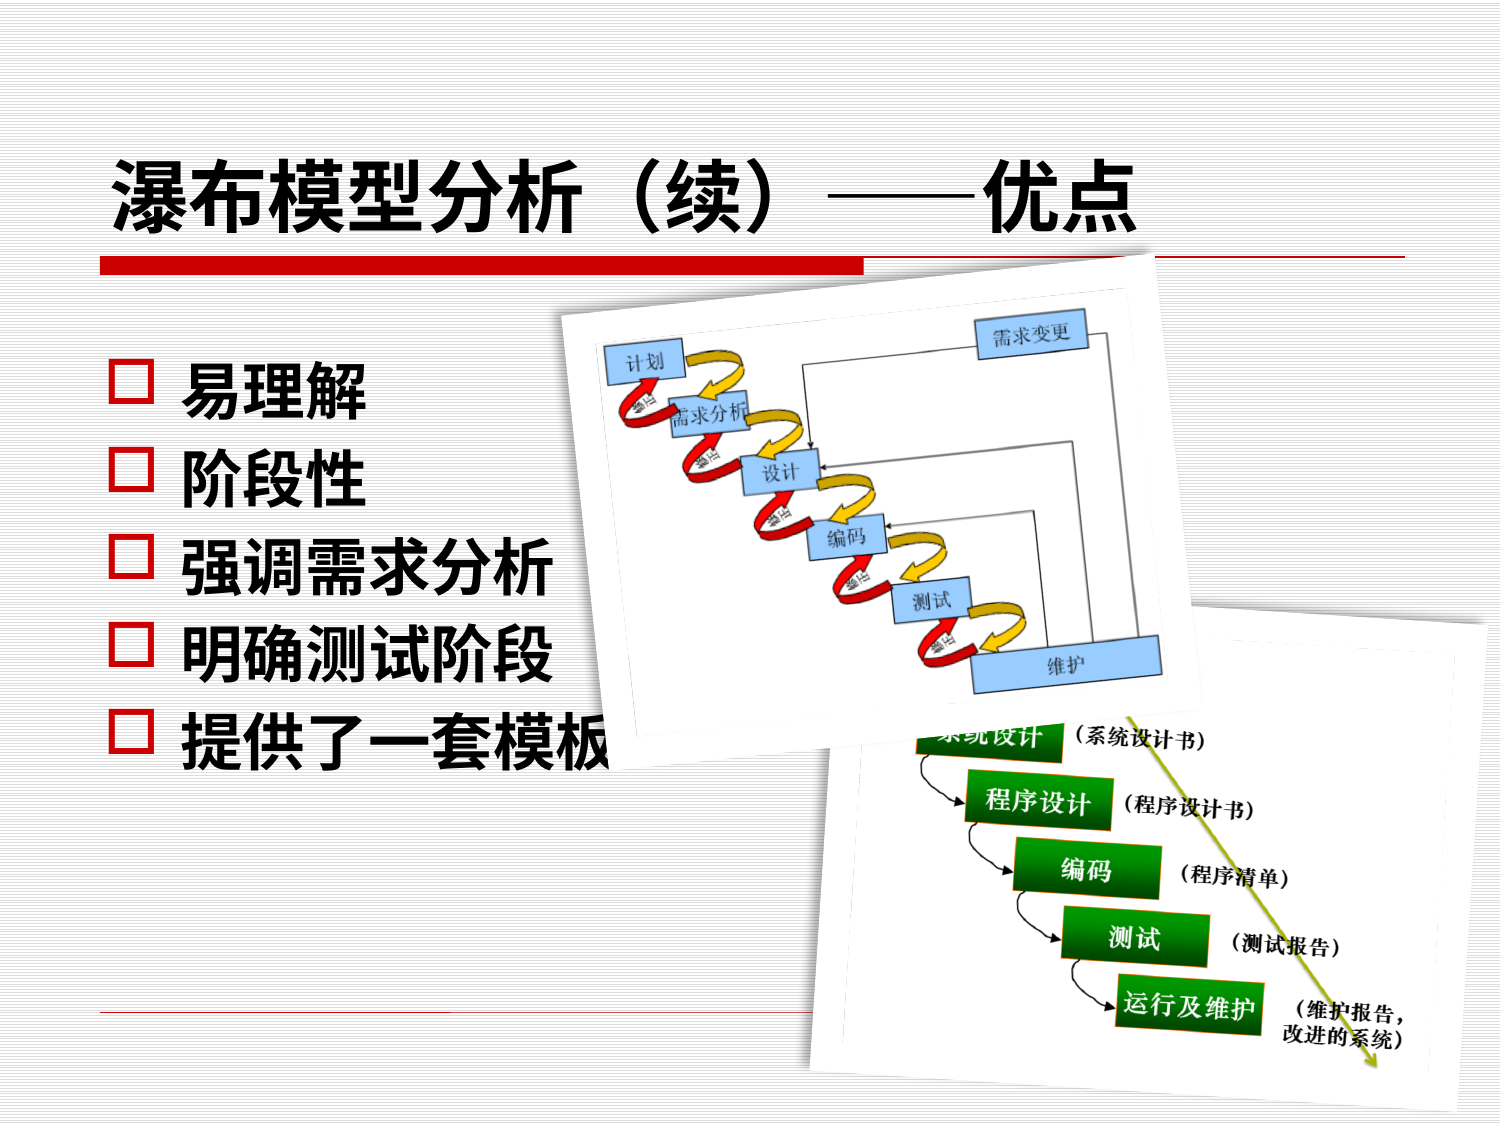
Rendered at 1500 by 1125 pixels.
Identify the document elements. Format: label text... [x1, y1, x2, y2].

title 瀑布模型分析（续）——优点 [94, 50, 1407, 250]
list 易理解 阶段性 强调需求分析 明确测试阶段 提供了一套模板 [88, 345, 680, 1107]
picture [597, 289, 1454, 1078]
